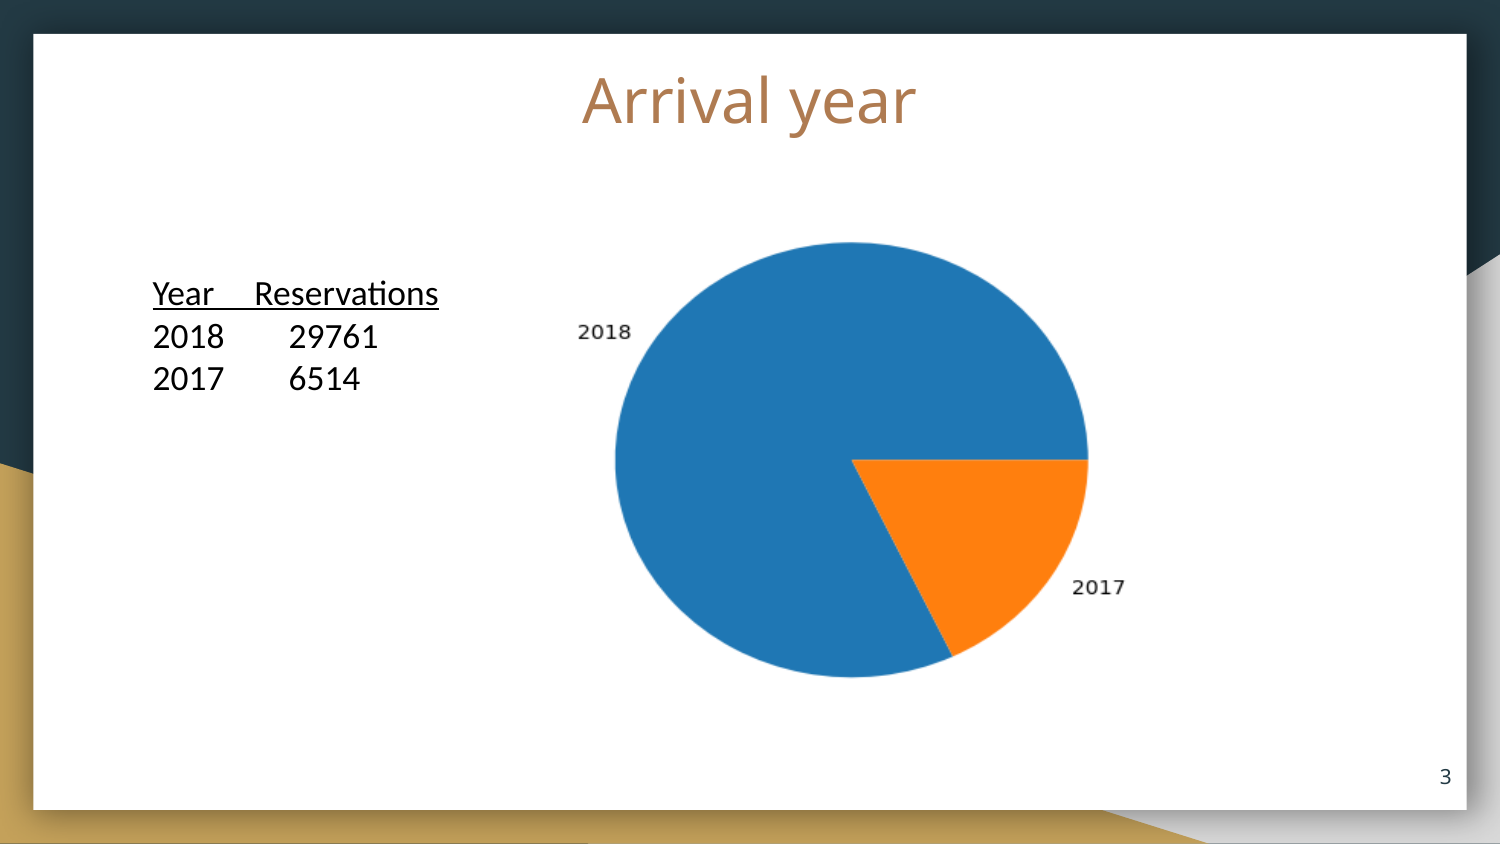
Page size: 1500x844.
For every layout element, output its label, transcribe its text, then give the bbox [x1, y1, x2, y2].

title Arrival year [130, 45, 1370, 164]
picture [541, 175, 1162, 746]
slide_number 3 [1376, 745, 1467, 810]
text_box Year Reservations 2018 29761 2017 6514 [137, 255, 524, 413]
